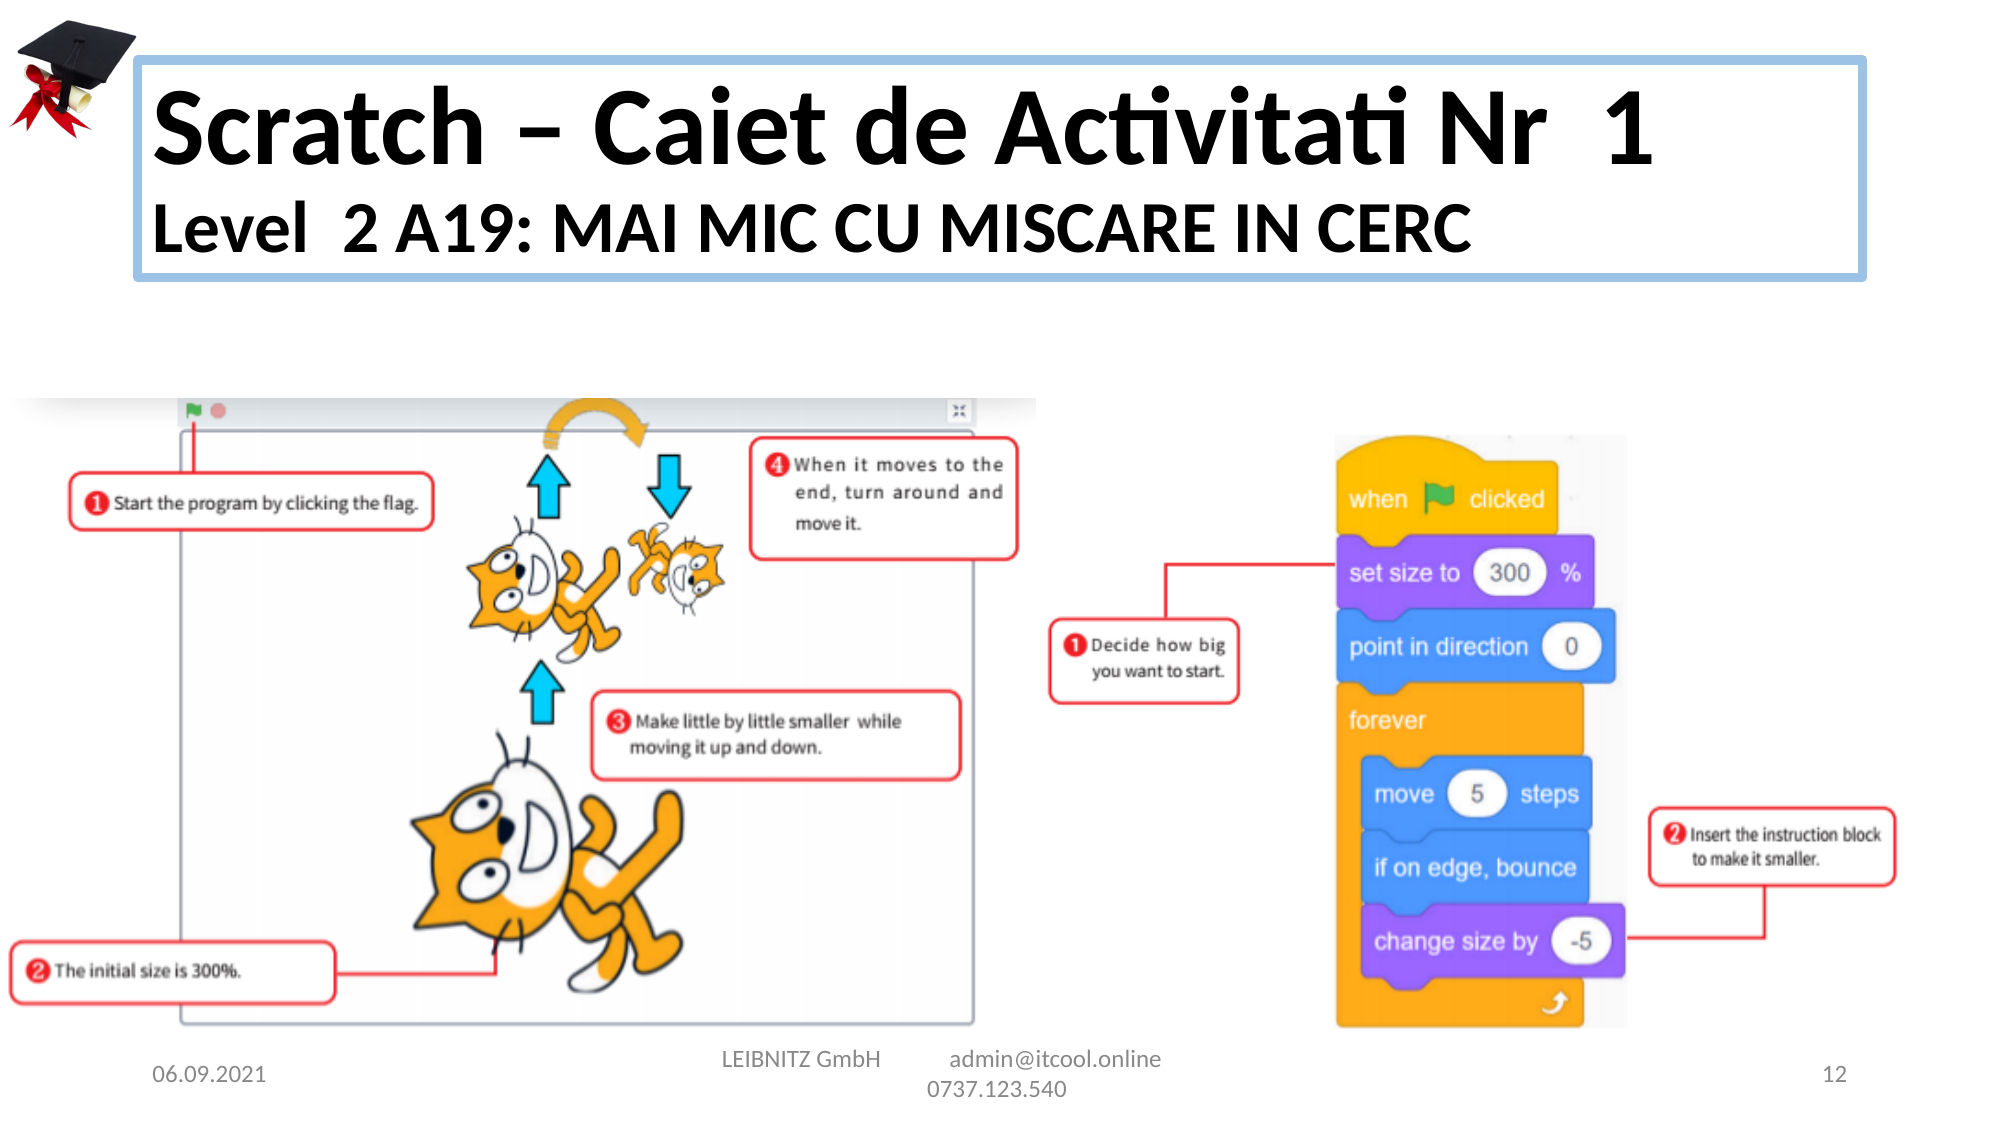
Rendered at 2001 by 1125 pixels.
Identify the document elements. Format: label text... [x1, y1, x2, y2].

text_box Scratch – Caiet de Activitati Nr 1 Level 2 A19: MAI MIC CU MISCARE IN CERC [137, 59, 1863, 278]
slide_number 12 [1412, 1046, 1863, 1103]
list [1034, 430, 1906, 1039]
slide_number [137, 1042, 588, 1103]
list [7, 397, 1036, 1031]
picture [7, 17, 138, 148]
footer LEIBNITZ GmbH admin@itcool.online 0737.123.540 [662, 1042, 1338, 1103]
